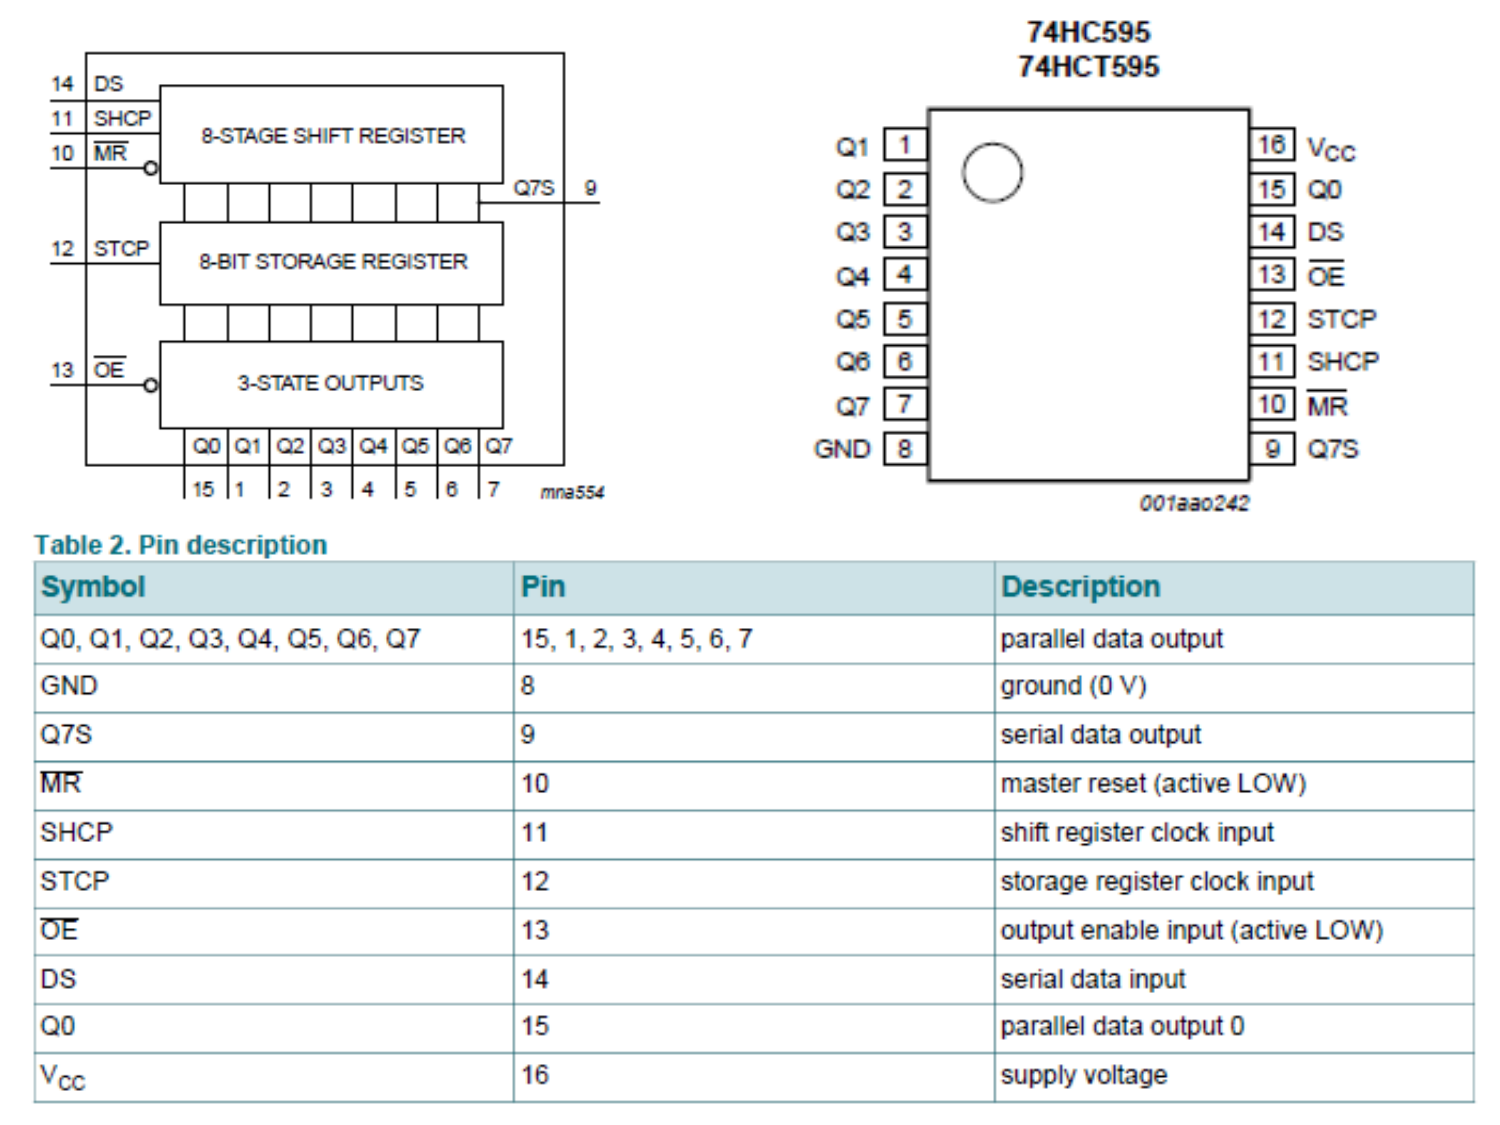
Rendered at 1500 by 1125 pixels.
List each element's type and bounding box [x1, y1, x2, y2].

list [18, 44, 651, 543]
picture [801, 14, 1426, 523]
picture [27, 525, 1482, 1108]
